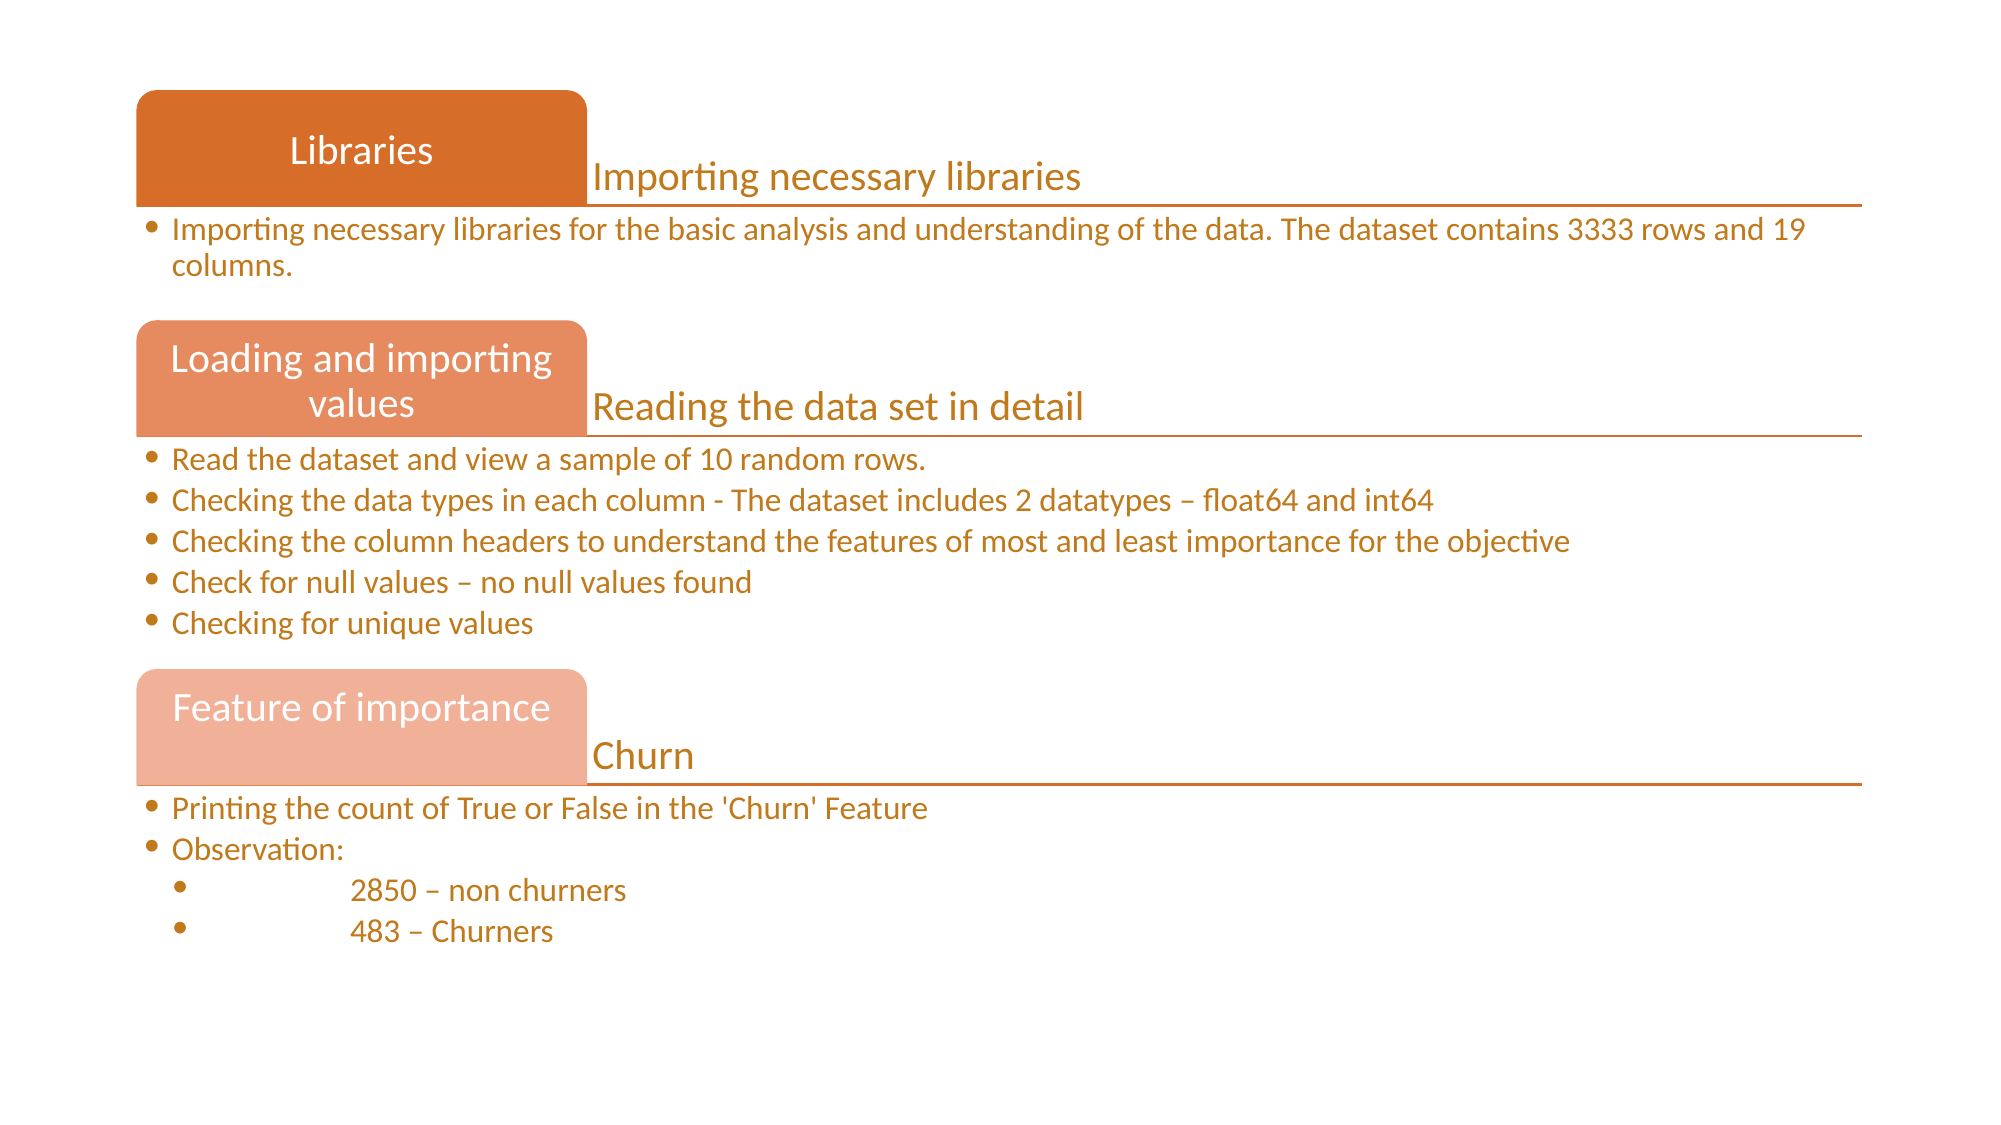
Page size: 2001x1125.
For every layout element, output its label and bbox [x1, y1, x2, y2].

text_box [137, 90, 1863, 1014]
